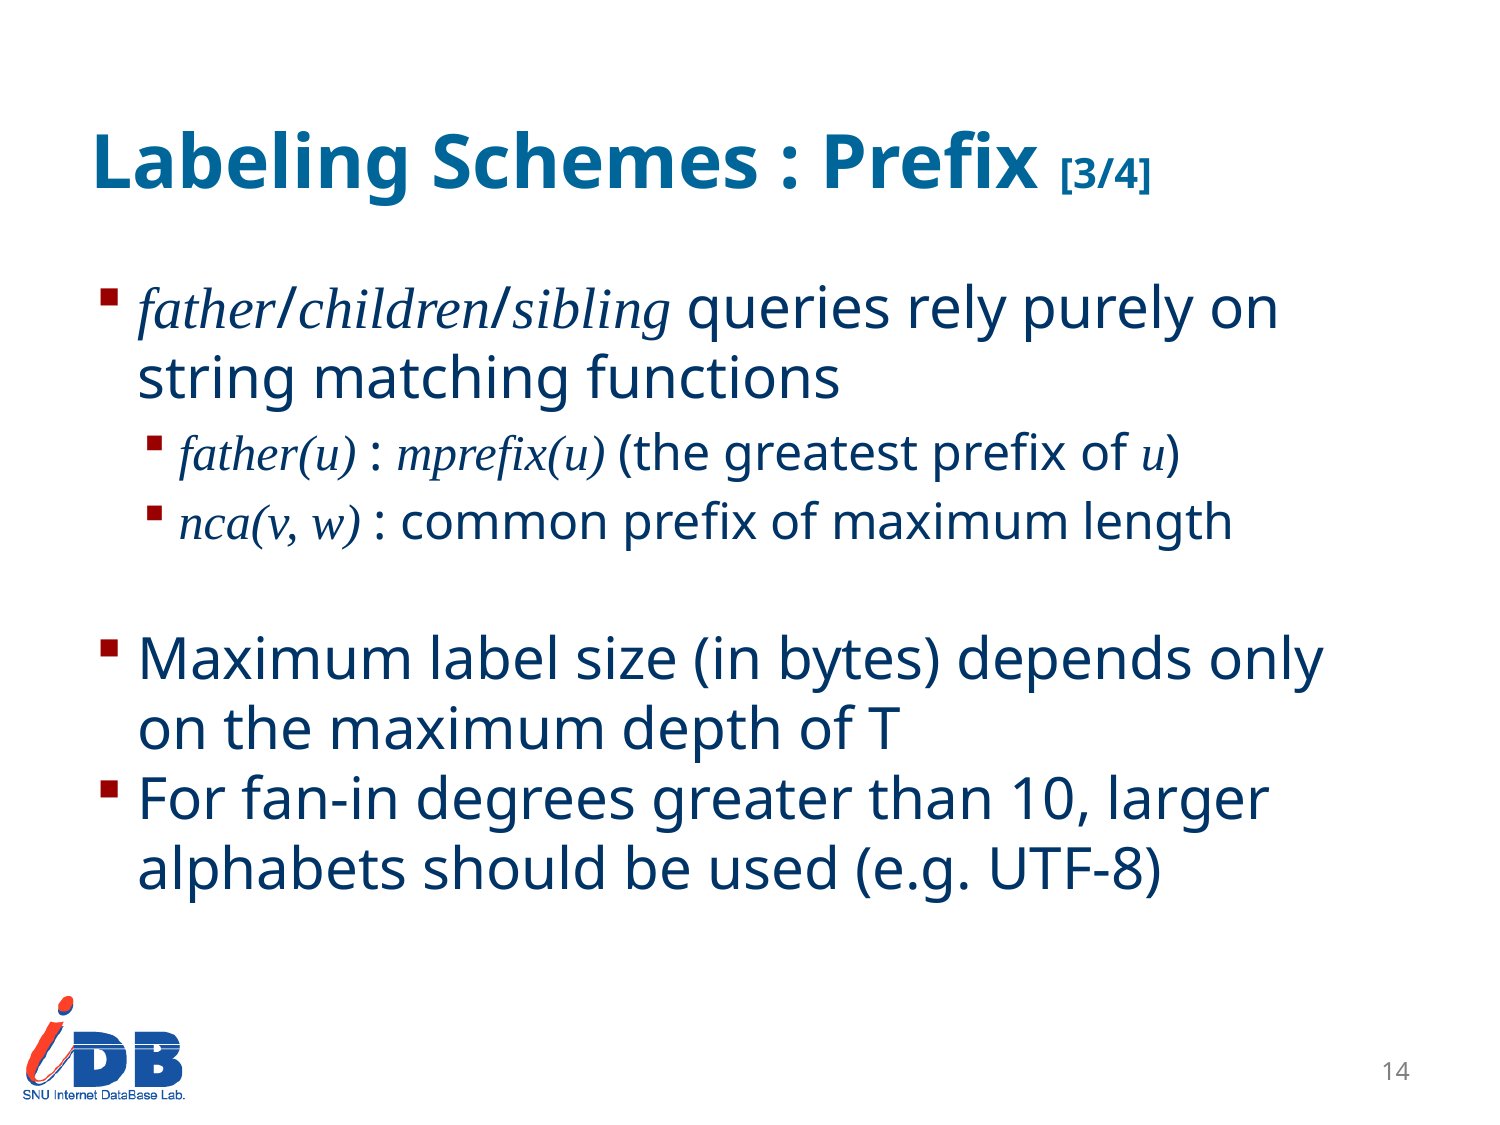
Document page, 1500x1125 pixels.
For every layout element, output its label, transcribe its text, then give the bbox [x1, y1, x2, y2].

slide_number 13 [1347, 1042, 1425, 1103]
picture [23, 996, 191, 1105]
list father/children/sibling queries rely purely on string matching functions father(u) : mprefix(u) (the greatest prefix of u) nca(v, w) : common prefix of maximum length Maximum label size (in bytes) depends only on the maximum depth of T For fan-in degrees greater than 10, larger alphabets should be used (e.g. UTF-8) [75, 262, 1425, 1005]
title Labeling Schemes : Prefix [3/4] [75, 0, 1425, 211]
